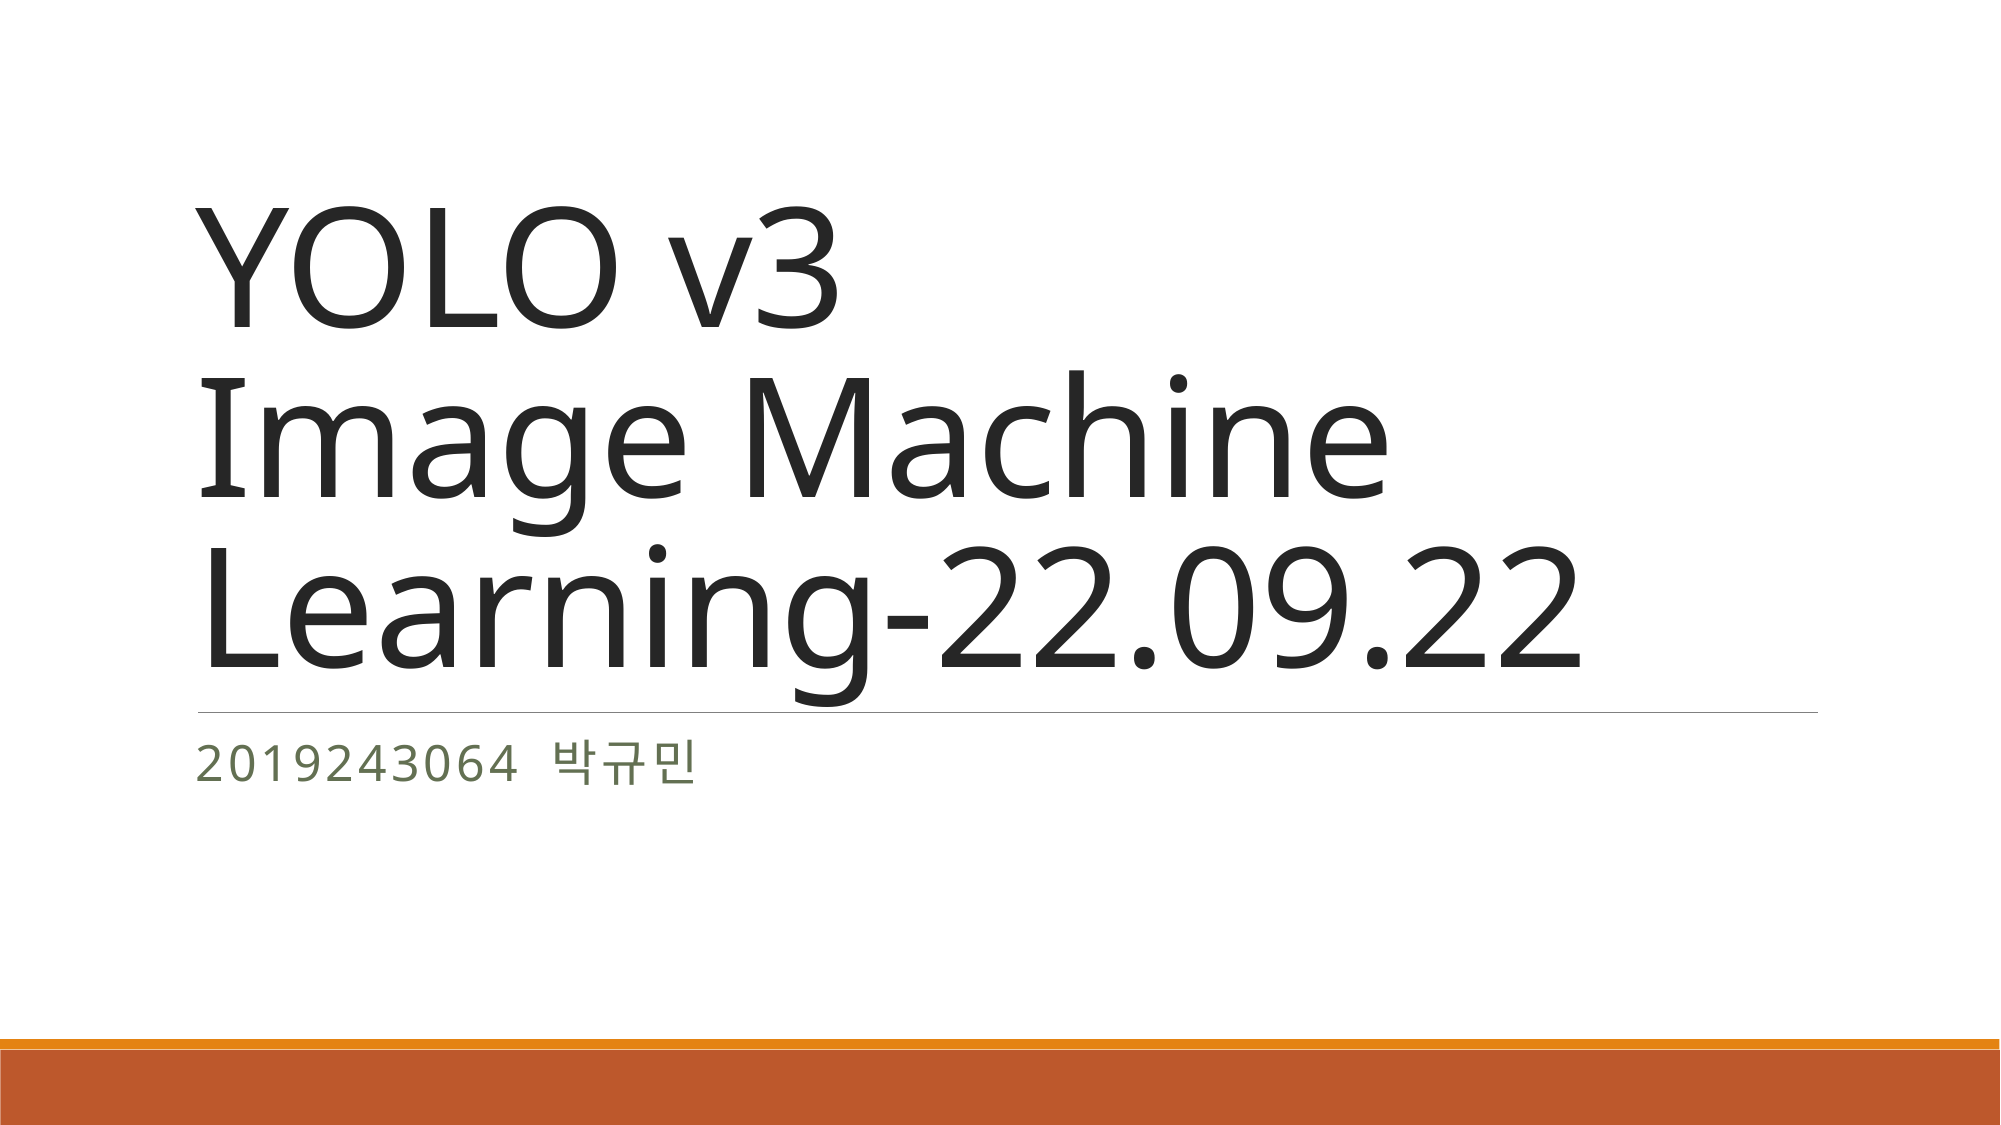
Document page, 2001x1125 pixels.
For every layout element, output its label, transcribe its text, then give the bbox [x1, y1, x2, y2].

title YOLO v3 Image Machine Learning-22.09.22 [180, 124, 1830, 710]
subtitle 2019243064 박규민 [180, 730, 1831, 919]
